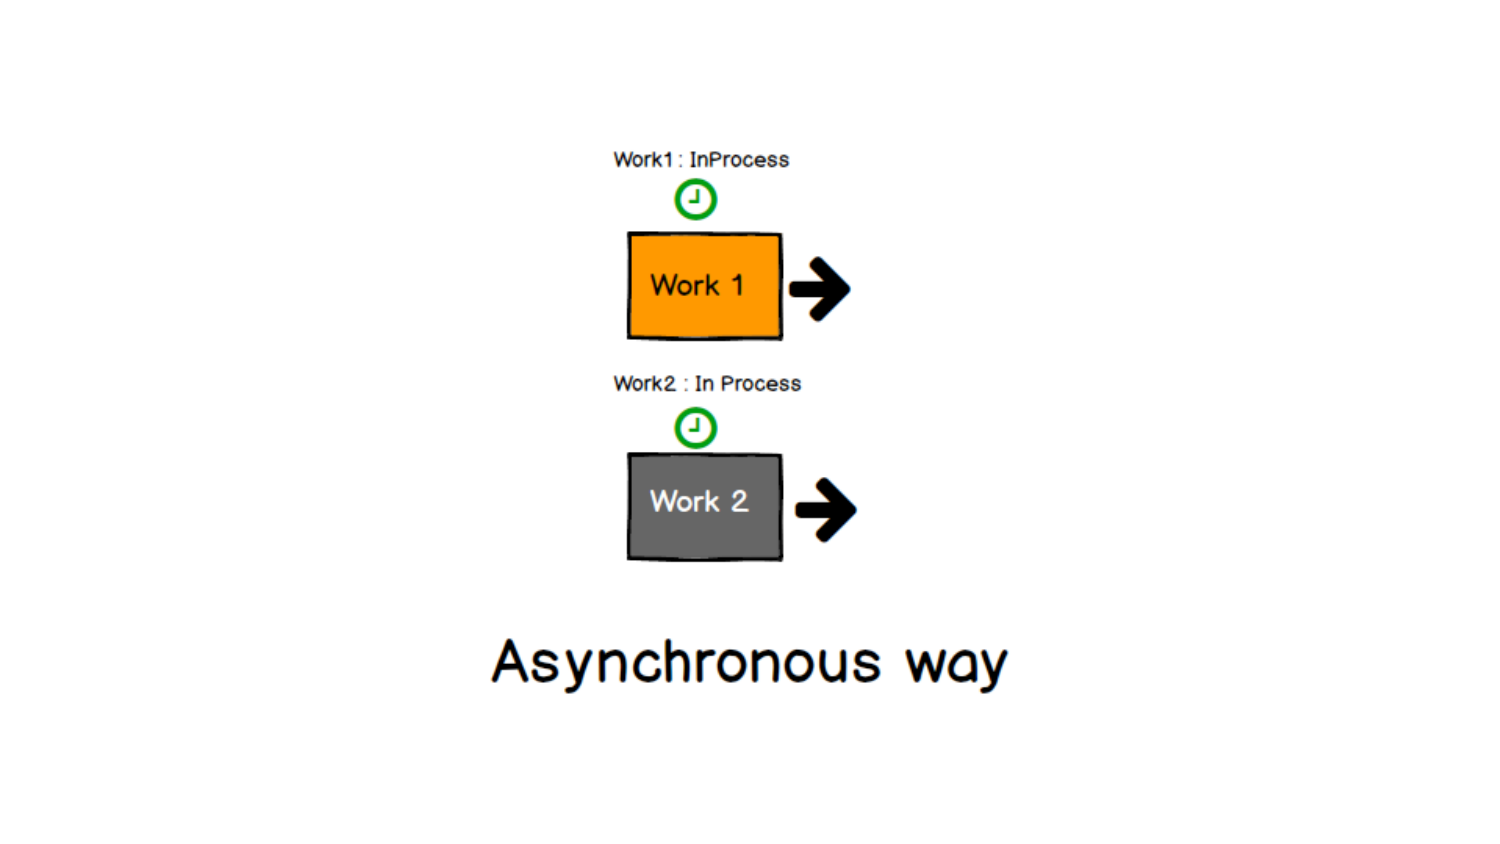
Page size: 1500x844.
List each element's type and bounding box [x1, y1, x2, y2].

picture [488, 144, 1012, 700]
